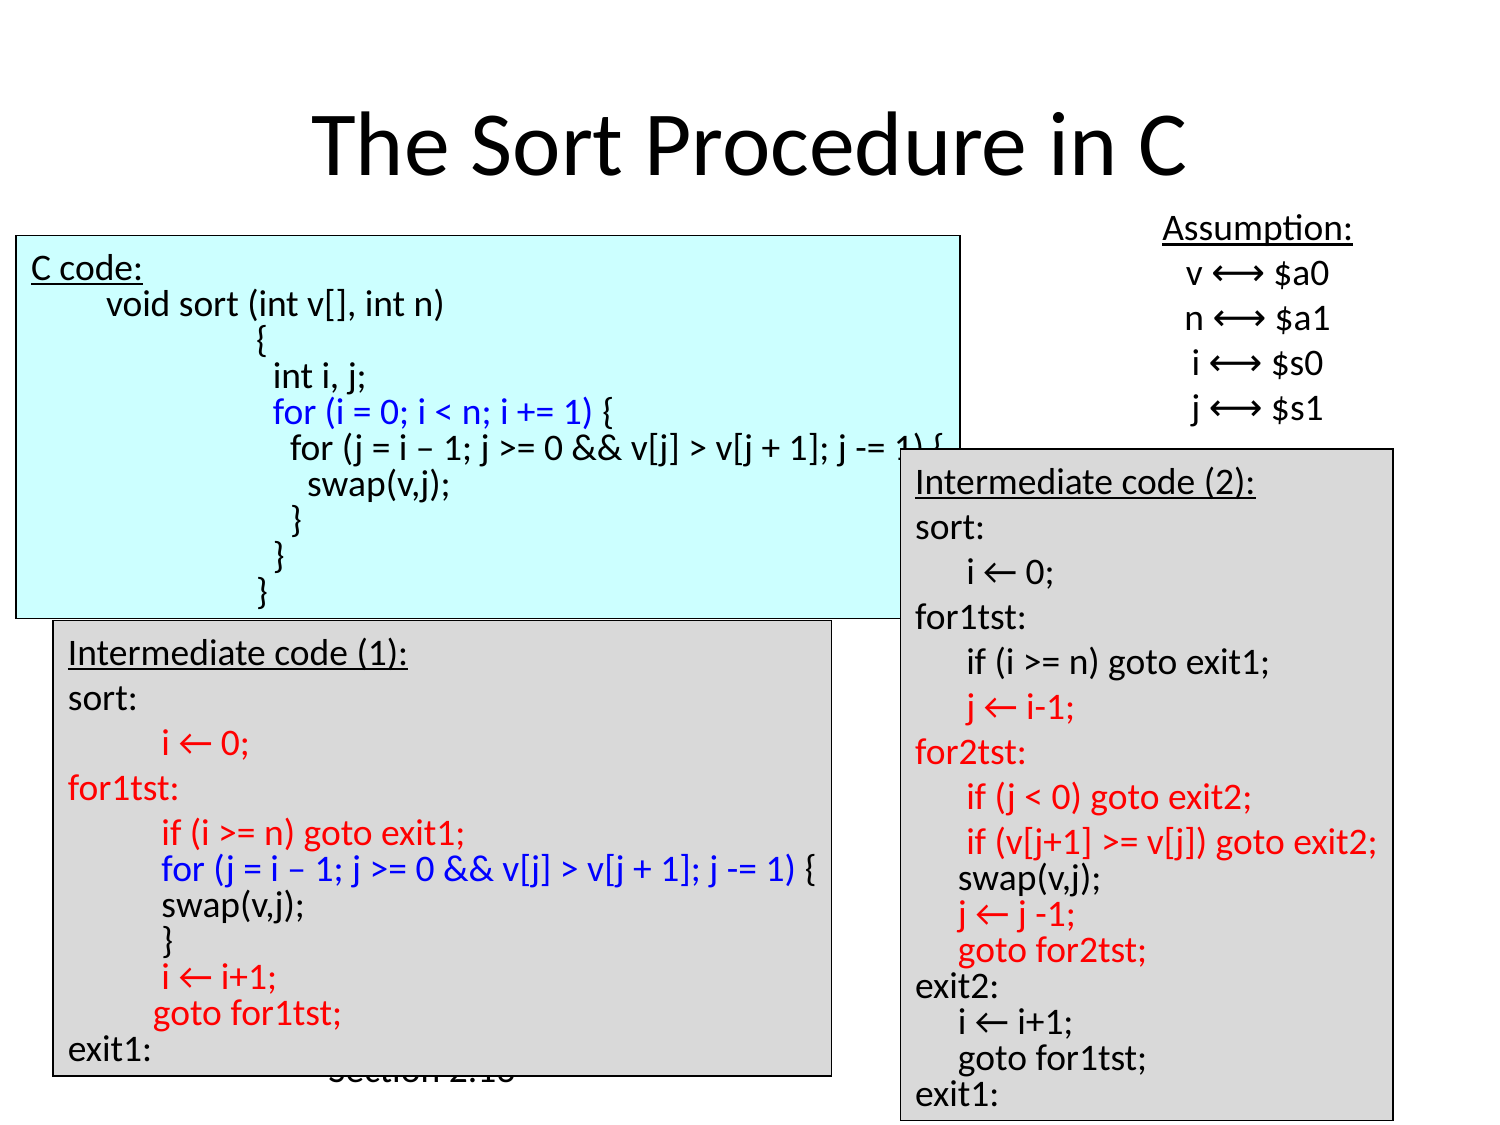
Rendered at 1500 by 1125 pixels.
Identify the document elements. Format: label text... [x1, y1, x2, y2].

text_box Assumption: v ⟷ $a0 n ⟷ $a1 i ⟷ $s0 j ⟷ $s1 [1147, 195, 1369, 436]
text_box C code: void sort (int v[], int n) { int i, j; for (i = 0; i < n; i += 1) { for (j = i – 1; j >= 0 && v[j] > v[j + 1]; j -= 1) { swap(v,j); } } } [16, 235, 961, 619]
text_box Intermediate code (2): sort: i ← 0; for1tst: if (i >= n) goto exit1; j ← i-1; for2tst: if (j < 0) goto exit2; if (v[j+1] >= v[j]) goto exit2; swap(v,j); j ← j -1; goto for2tst; exit2: i ← i+1; goto for1tst; exit1: [900, 449, 1393, 1121]
text_box Intermediate code (1): sort: i ← 0; for1tst: if (i >= n) goto exit1; for (j = i – 1; j >= 0 && v[j] > v[j + 1]; j -= 1) { swap(v,j); } i ← i+1; goto for1tst; exit1: [53, 620, 832, 1076]
text_box Section 2.13 [313, 1076, 531, 1098]
title The Sort Procedure in C [74, 44, 1426, 233]
